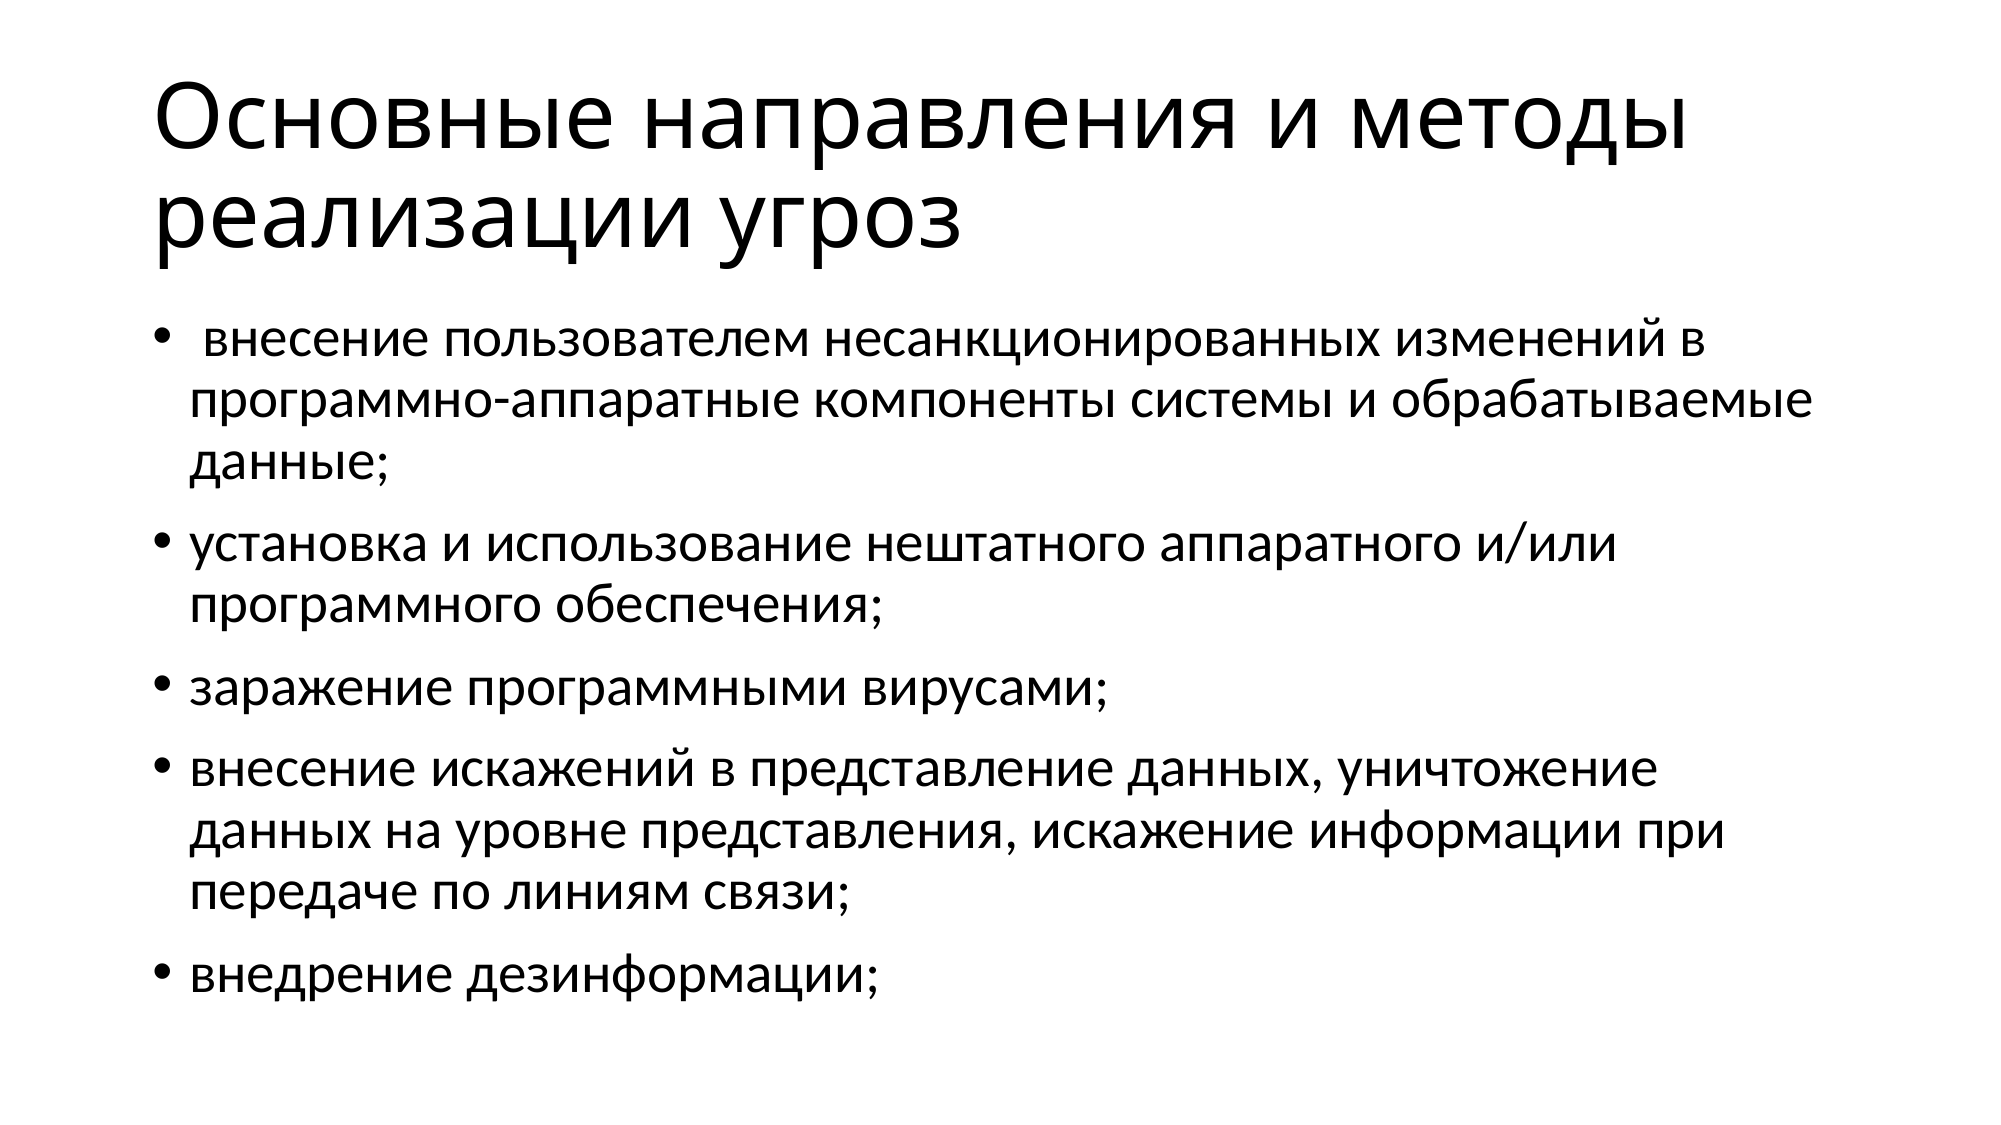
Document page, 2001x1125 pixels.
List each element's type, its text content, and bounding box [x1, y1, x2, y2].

list внесение пользователем несанкционированных изменений в программно-аппаратные компоненты системы и обрабатываемые данные; установка и использование нештатного аппаратного и/или программного обеспечения; заражение программными вирусами; внесение искажений в представление данных, уничтожение данных на уровне представления, искажение информации при передаче по линиям связи; внедрение дезинформации; [137, 299, 1863, 1014]
title Основные направления и методы реализации угроз [137, 59, 1863, 278]
